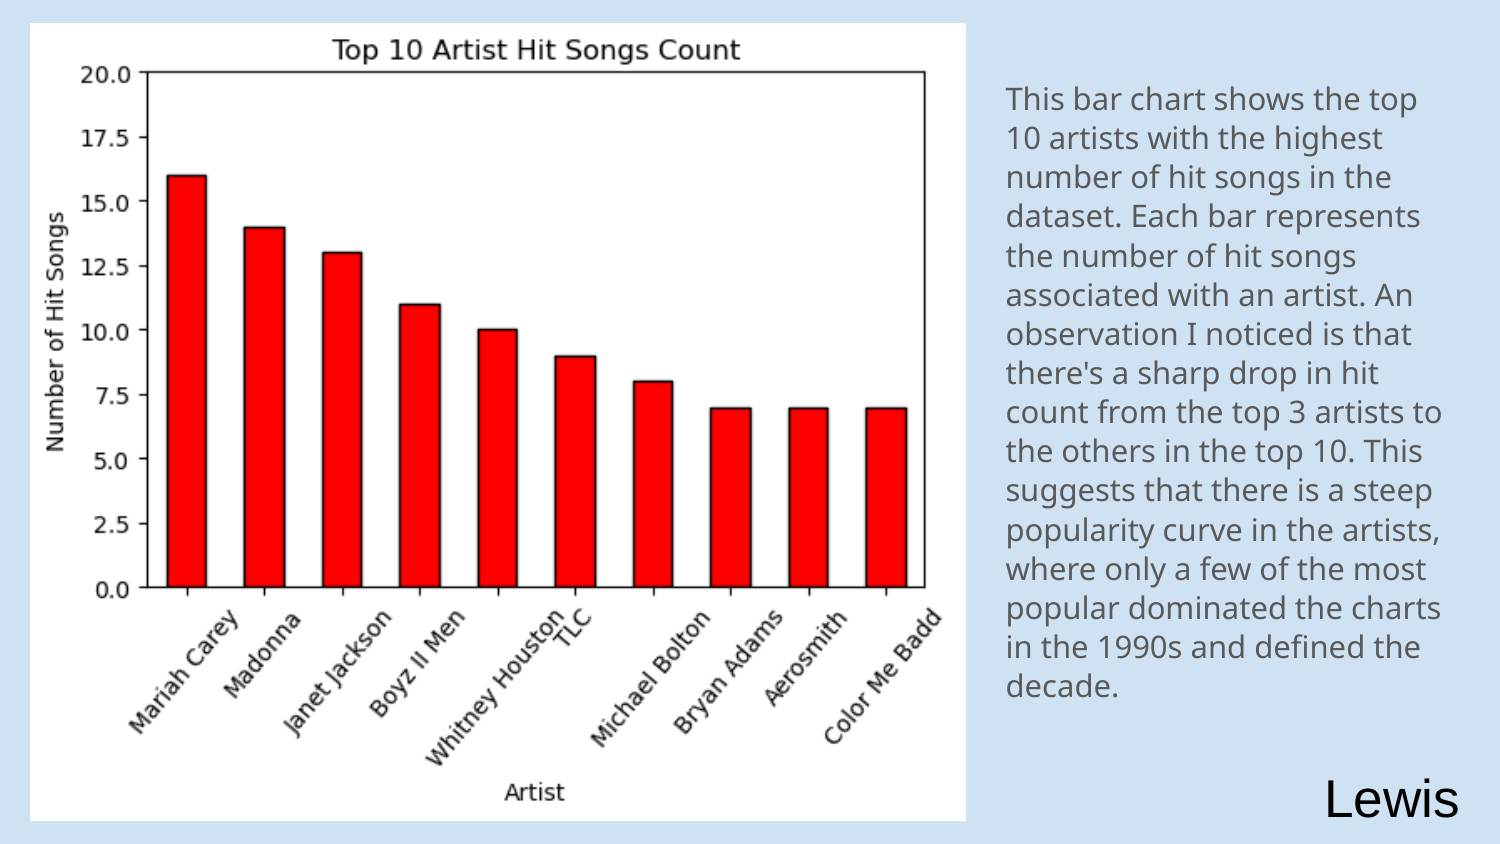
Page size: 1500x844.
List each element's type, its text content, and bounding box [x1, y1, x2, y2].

picture [29, 23, 966, 821]
list This bar chart shows the top 10 artists with the highest number of hit songs in the dataset. Each bar represents the number of hit songs associated with an artist. An observation I noticed is that there's a sharp drop in hit count from the top 3 artists to the others in the top 10. This suggests that there is a steep popularity curve in the artists, where only a few of the most popular dominated the charts in the 1990s and defined the decade. [990, 62, 1475, 632]
title Lewis [1309, 749, 1500, 844]
